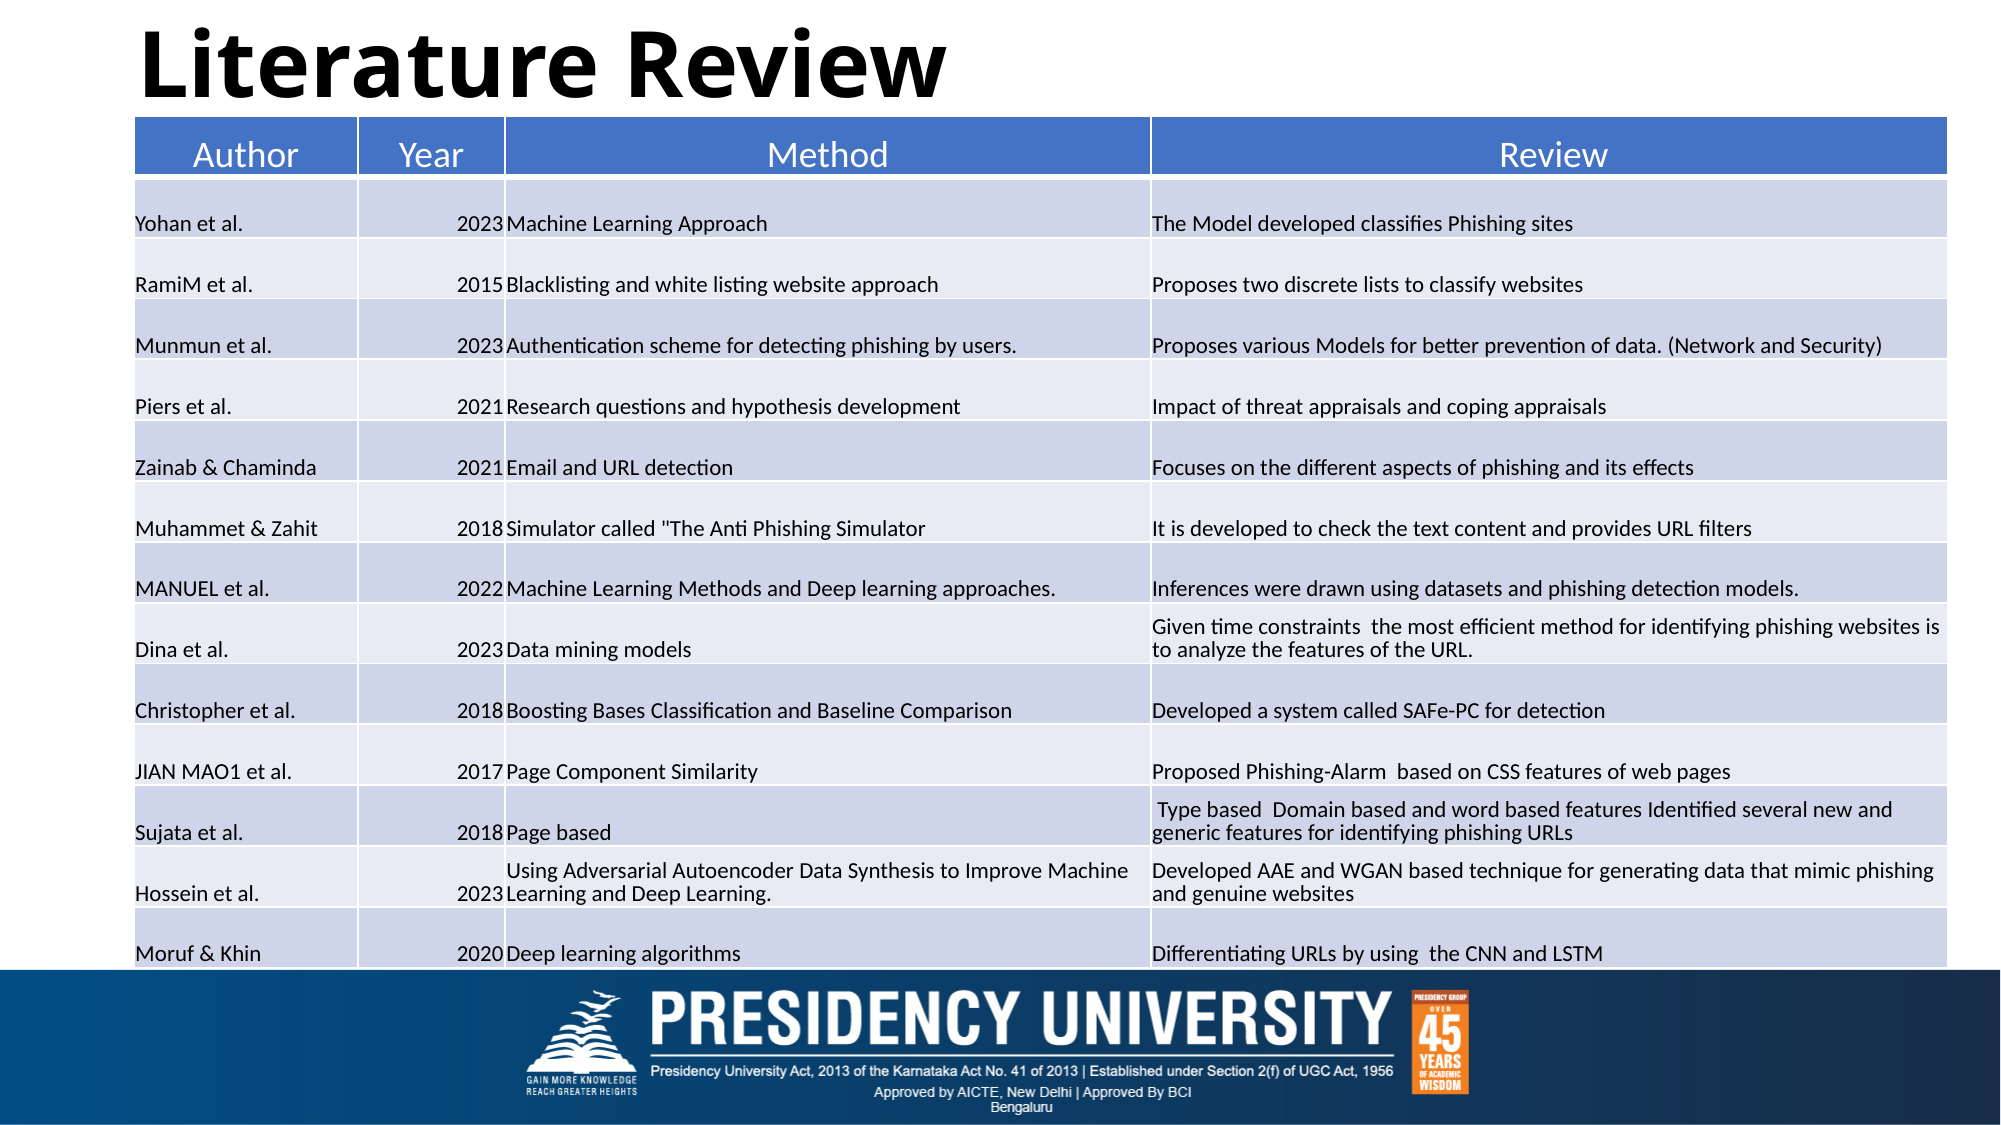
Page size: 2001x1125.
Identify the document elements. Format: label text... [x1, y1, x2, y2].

table_cell Muhammet & Zahit [135, 482, 357, 541]
picture [0, 0, 2001, 1125]
table_cell Given time constraints the most efficient method for identifying phishing websites is to analyze the features of the URL. [1152, 604, 1947, 663]
table_cell Zainab & Chaminda [135, 421, 357, 480]
table_cell Hossein et al. [135, 847, 357, 906]
table_cell MANUEL et al. [135, 543, 357, 602]
table_cell JIAN MAO1 et al. [135, 725, 357, 784]
table_cell Moruf & Khin [135, 908, 357, 967]
table_cell Machine Learning Approach [506, 180, 1150, 237]
table_cell 2023 [359, 299, 504, 358]
table_cell 2018 [359, 786, 504, 845]
table_cell Deep learning algorithms [506, 908, 1150, 967]
table_cell 2023 [359, 604, 504, 663]
table_cell Focuses on the different aspects of phishing and its effects [1152, 421, 1947, 480]
table_cell Boosting Bases Classification and Baseline Comparison [506, 664, 1150, 723]
table_header Method [506, 117, 1150, 174]
table_cell Authentication scheme for detecting phishing by users. [506, 299, 1150, 358]
table_cell Yohan et al. [135, 180, 357, 237]
table_cell Impact of threat appraisals and coping appraisals [1152, 360, 1947, 419]
table_cell Proposes various Models for better prevention of data. (Network and Security) [1152, 299, 1947, 358]
table_cell 2018 [359, 482, 504, 541]
table_cell Page Component Similarity [506, 725, 1150, 784]
table_cell Page based [506, 786, 1150, 845]
table_cell Dina et al. [135, 604, 357, 663]
table_cell Email and URL detection [506, 421, 1150, 480]
table_cell Research questions and hypothesis development [506, 360, 1150, 419]
table_cell Inferences were drawn using datasets and phishing detection models. [1152, 543, 1947, 602]
table_cell Sujata et al. [135, 786, 357, 845]
table_cell 2022 [359, 543, 504, 602]
title Literature Review [122, 0, 1848, 187]
table_cell Data mining models [506, 604, 1150, 663]
table_header Author [135, 117, 357, 174]
table_header Review [1152, 117, 1947, 174]
table_cell The Model developed classifies Phishing sites [1152, 180, 1947, 237]
table_cell Differentiating URLs by using the CNN and LSTM [1152, 908, 1947, 967]
table_cell 2023 [359, 180, 504, 237]
table_cell 2017 [359, 725, 504, 784]
table_cell 2023 [359, 847, 504, 906]
table_header Year [359, 117, 504, 174]
table_cell Type based Domain based and word based features Identified several new and generic features for identifying phishing URLs [1152, 786, 1947, 845]
table_cell Blacklisting and white listing website approach [506, 239, 1150, 298]
table_cell RamiM et al. [135, 239, 357, 298]
table_cell Christopher et al. [135, 664, 357, 723]
table_cell 2015 [359, 239, 504, 298]
table_cell Piers et al. [135, 360, 357, 419]
table_cell 2018 [359, 664, 504, 723]
table_cell Proposes two discrete lists to classify websites [1152, 239, 1947, 298]
table_cell 2021 [359, 360, 504, 419]
table_cell 2020 [359, 908, 504, 967]
table_cell Developed a system called SAFe-PC for detection [1152, 664, 1947, 723]
table_cell Simulator called "The Anti Phishing Simulator [506, 482, 1150, 541]
table_cell Using Adversarial Autoencoder Data Synthesis to Improve Machine Learning and Deep Learning. [506, 847, 1150, 906]
table_cell It is developed to check the text content and provides URL filters [1152, 482, 1947, 541]
table_cell Machine Learning Methods and Deep learning approaches. [506, 543, 1150, 602]
table_cell Developed AAE and WGAN based technique for generating data that mimic phishing and genuine websites [1152, 847, 1947, 906]
table_cell 2021 [359, 421, 504, 480]
table_cell Munmun et al. [135, 299, 357, 358]
table_cell Proposed Phishing-Alarm based on CSS features of web pages [1152, 725, 1947, 784]
